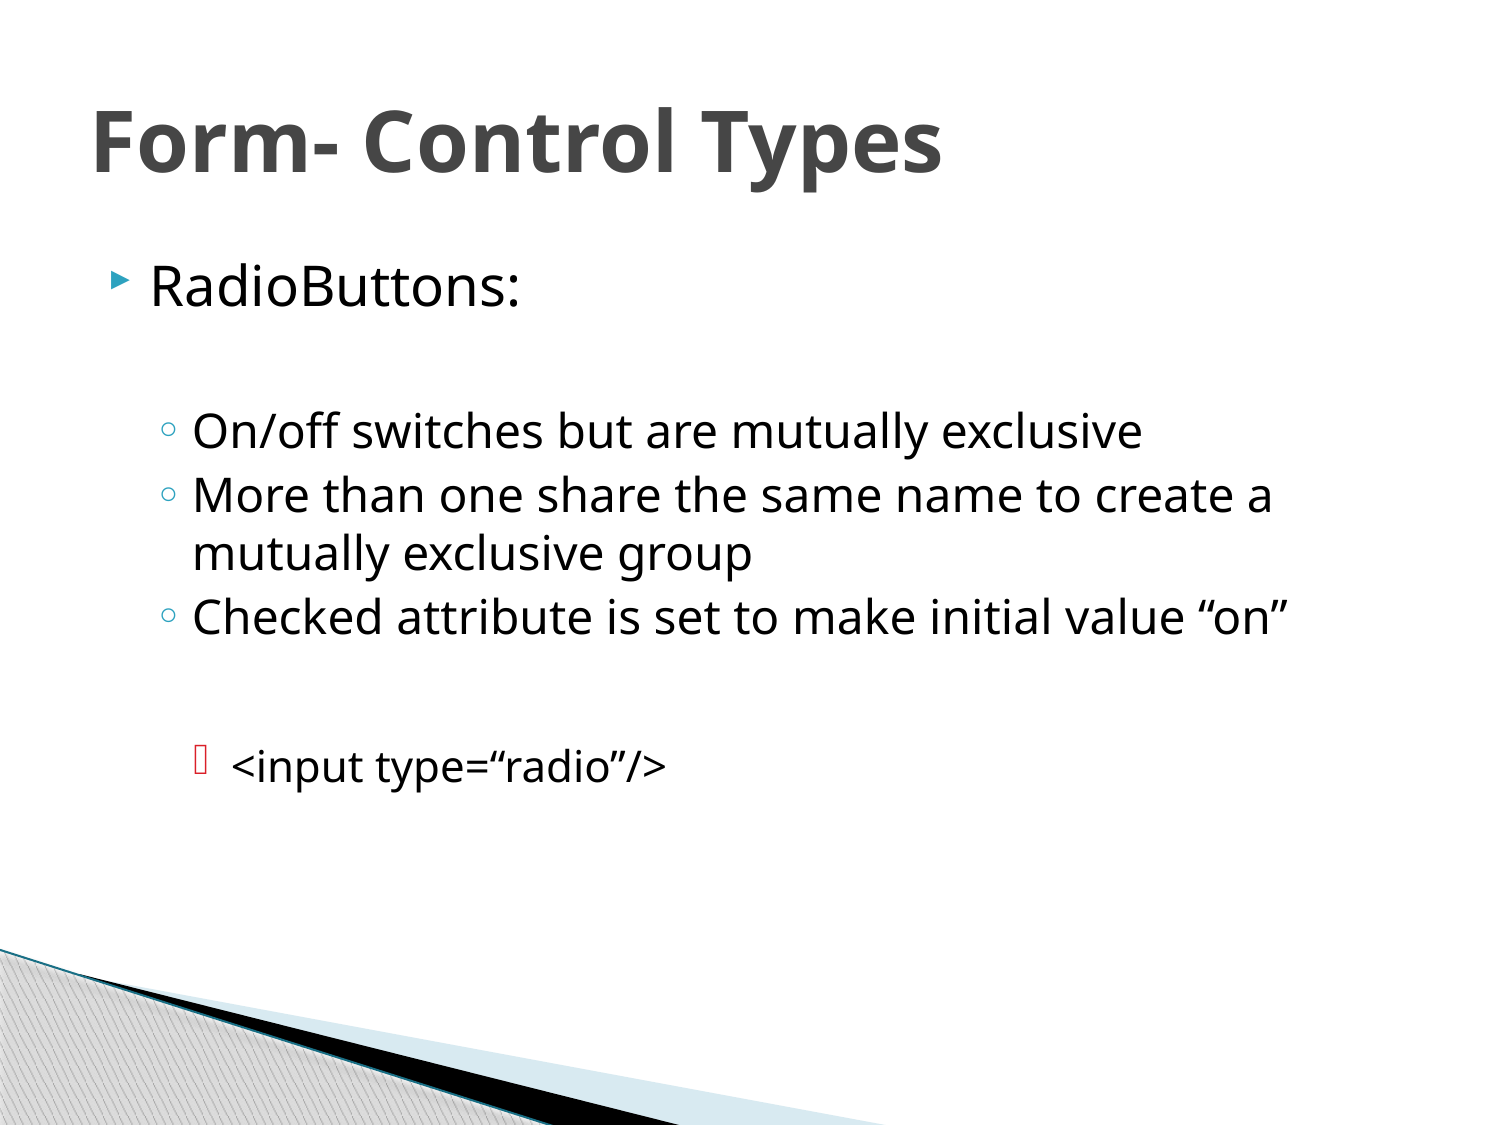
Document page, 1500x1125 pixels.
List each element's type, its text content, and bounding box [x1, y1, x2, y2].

title Form- Control Types [75, 45, 1425, 233]
list RadioButtons: On/off switches but are mutually exclusive More than one share the same name to create a mutually exclusive group Checked attribute is set to make initial value “on” <input type=“radio”/> [75, 242, 1425, 986]
